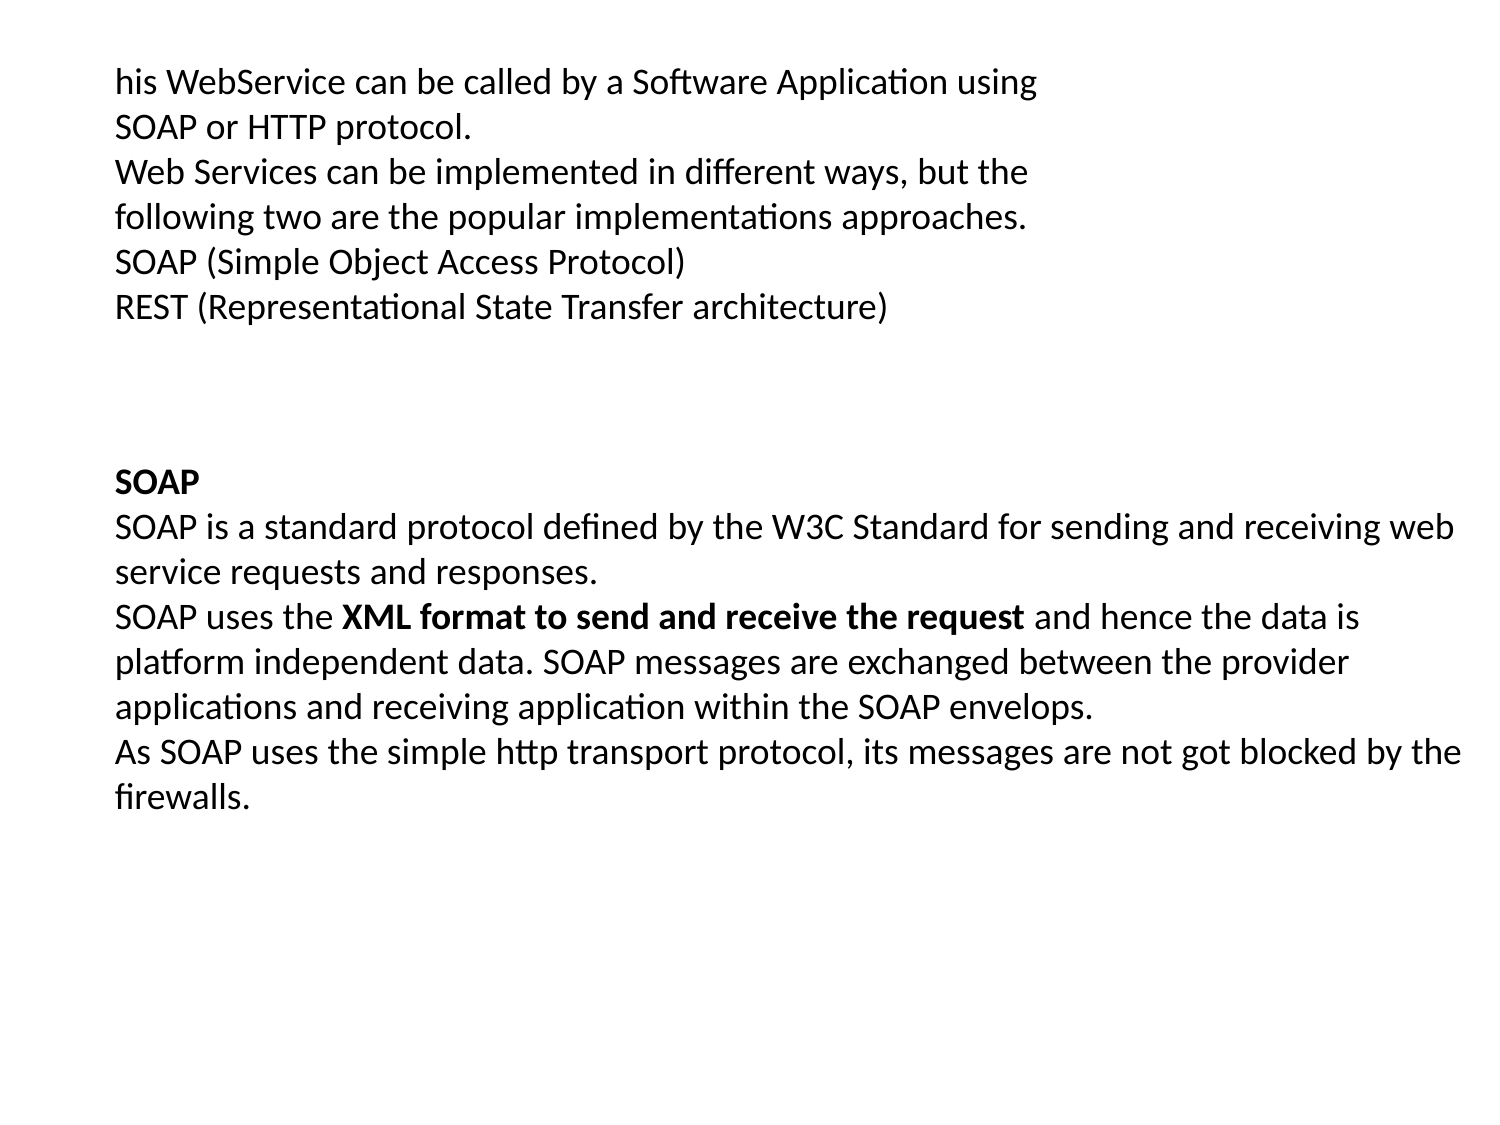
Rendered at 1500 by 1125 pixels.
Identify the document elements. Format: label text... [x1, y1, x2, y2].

text_box SOAP SOAP is a standard protocol defined by the W3C Standard for sending and receiving web service requests and responses. SOAP uses the XML format to send and receive the request and hence the data is platform independent data. SOAP messages are exchanged between the provider applications and receiving application within the SOAP envelops. As SOAP uses the simple http transport protocol, its messages are not got blocked by the firewalls. [99, 449, 1500, 915]
text_box his WebService can be called by a Software Application using SOAP or HTTP protocol. Web Services can be implemented in different ways, but the following two are the popular implementations approaches. SOAP (Simple Object Access Protocol) REST (Representational State Transfer architecture) [99, 49, 1125, 335]
